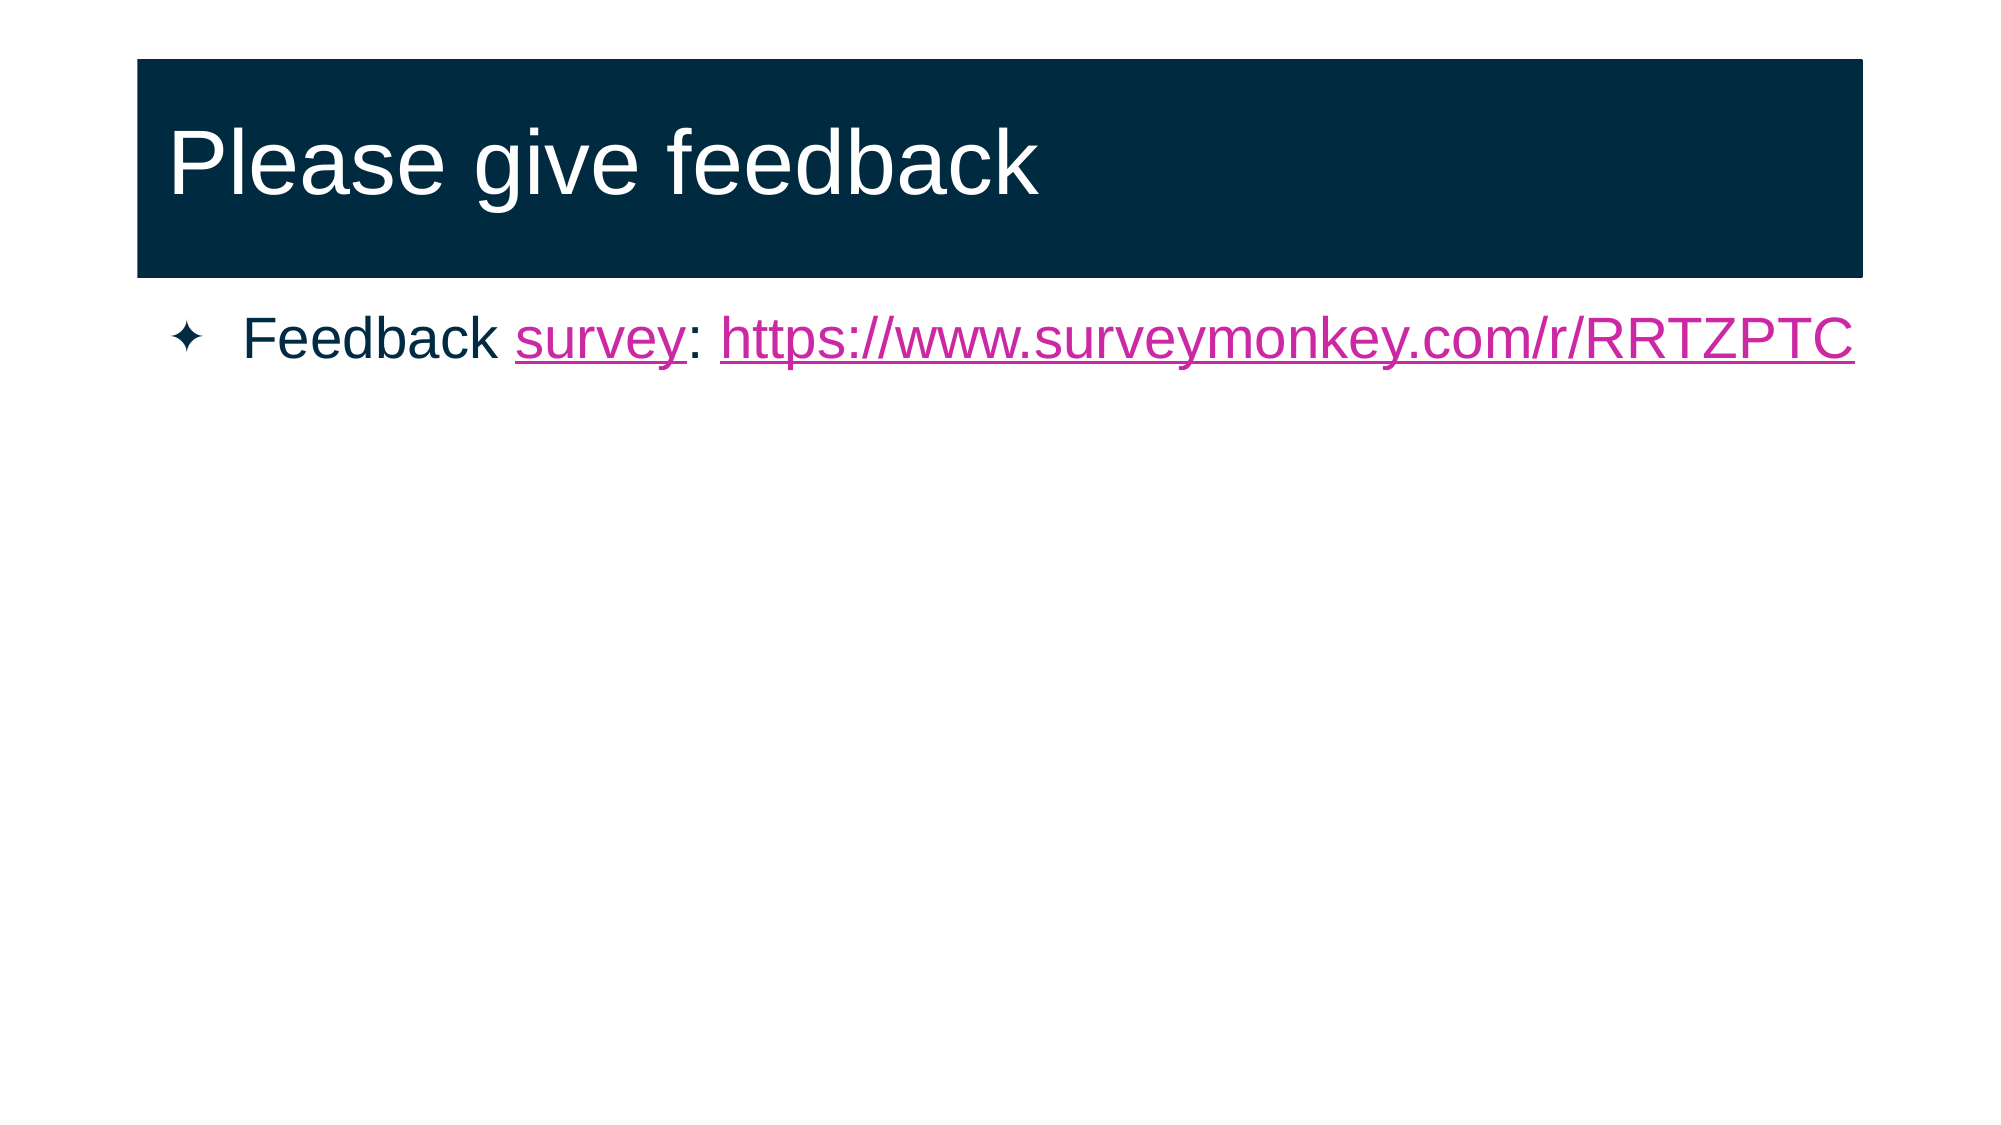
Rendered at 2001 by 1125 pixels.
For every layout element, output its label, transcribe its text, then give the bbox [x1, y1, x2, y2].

title Please give feedback [137, 59, 1863, 278]
list Feedback survey: https://www.surveymonkey.com/r/RRTZPTC [137, 307, 1863, 372]
